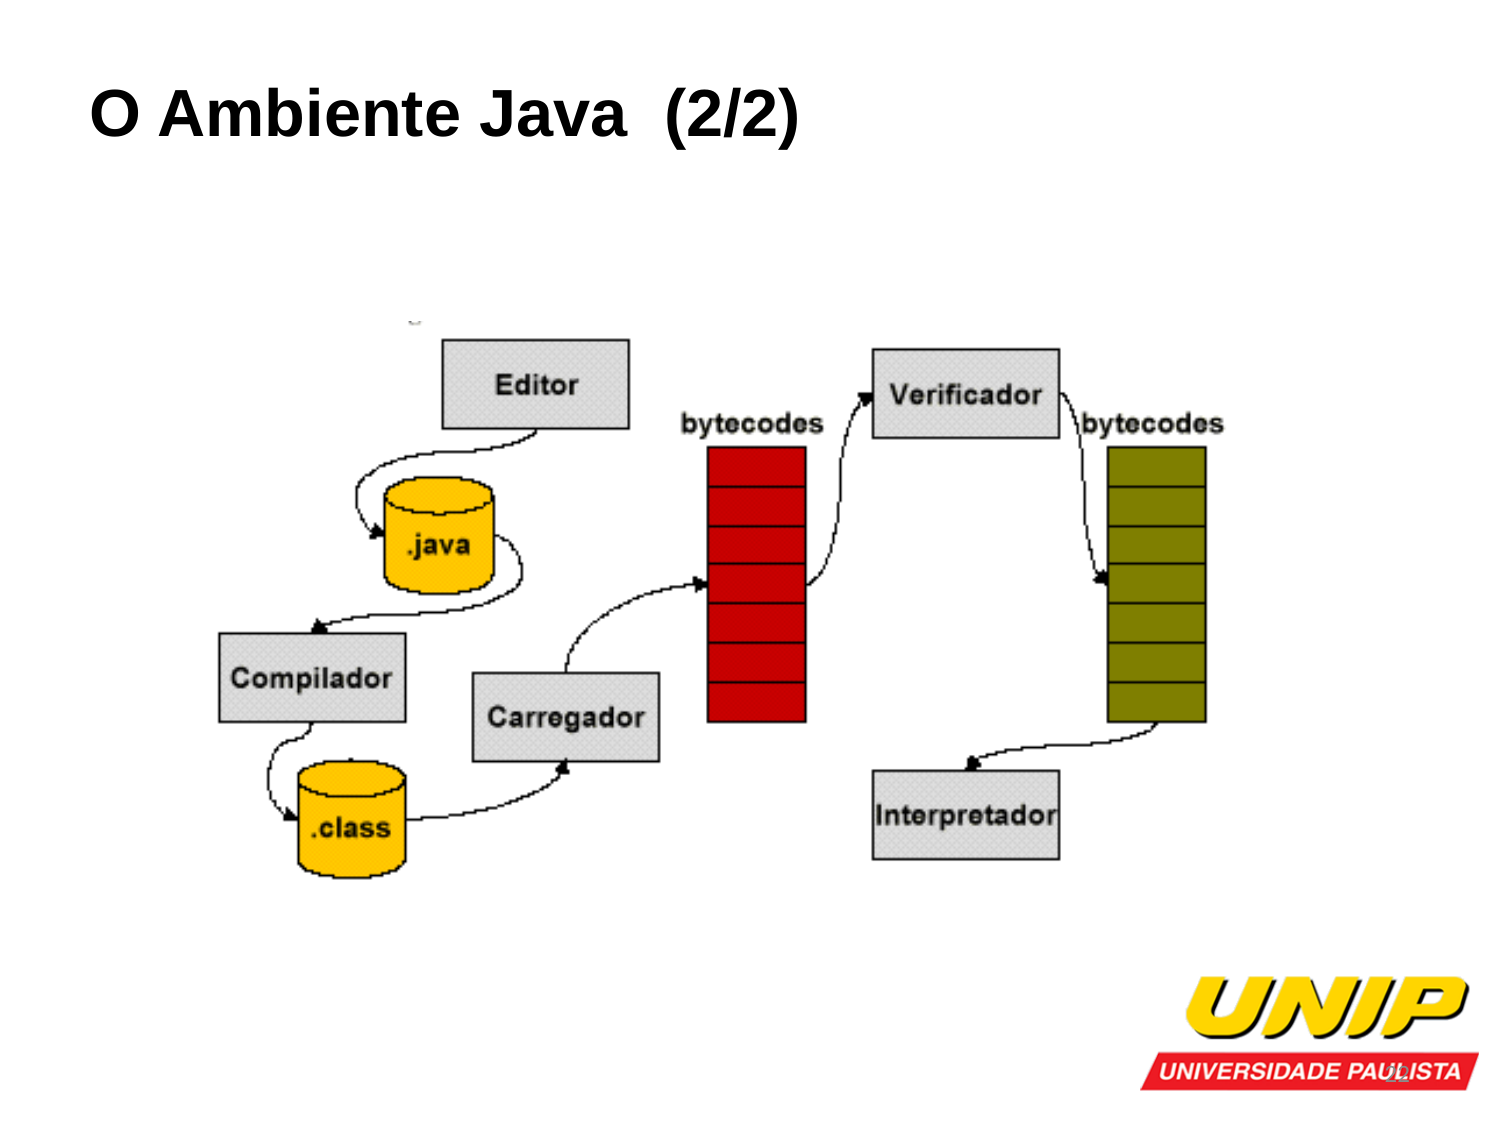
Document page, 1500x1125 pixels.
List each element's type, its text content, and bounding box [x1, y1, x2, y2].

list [191, 321, 1247, 889]
slide_number 22 [1074, 1042, 1425, 1103]
picture [1139, 967, 1480, 1096]
text_box O Ambiente Java (2/2) [74, 62, 1246, 158]
